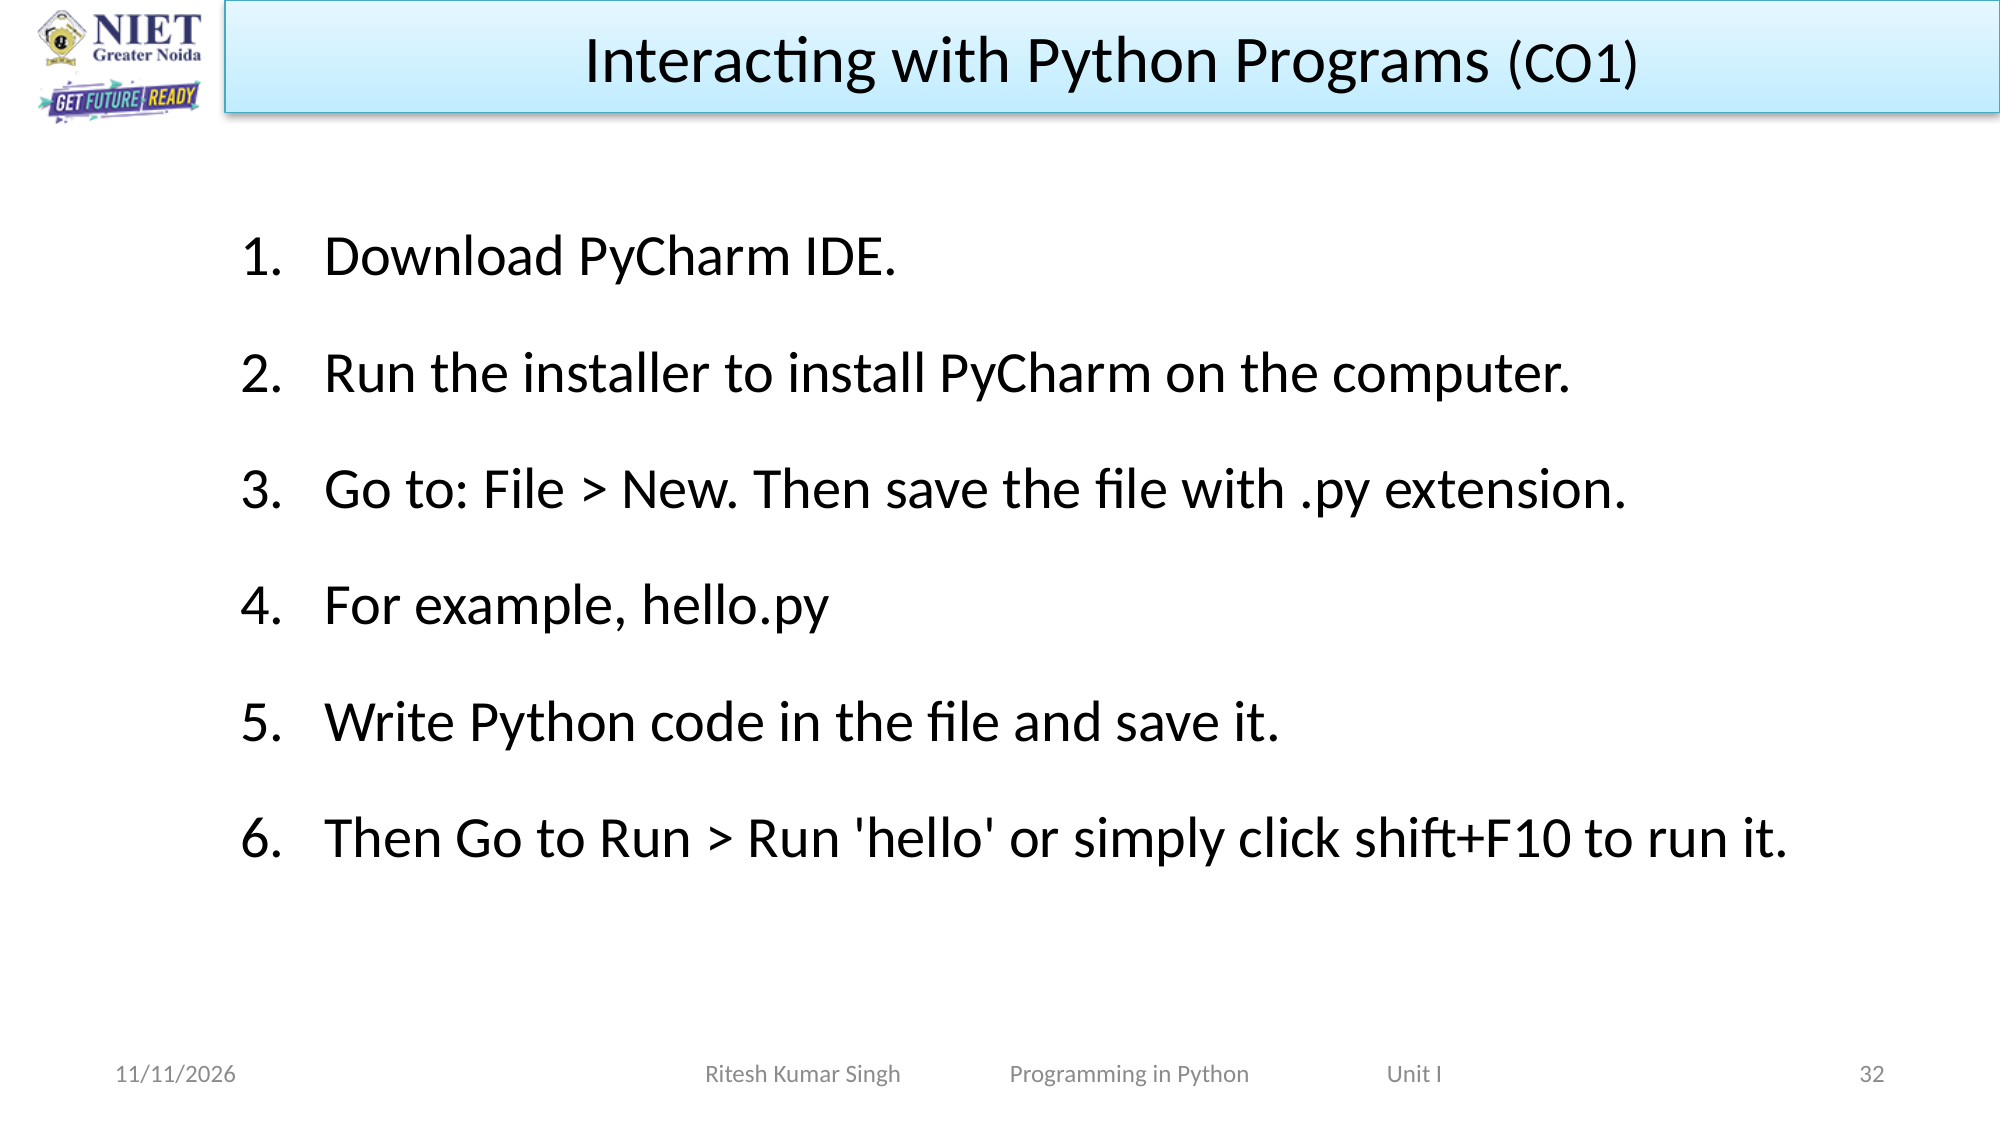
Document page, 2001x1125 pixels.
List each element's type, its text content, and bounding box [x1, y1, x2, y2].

slide_number 32 [1488, 1042, 1900, 1103]
text_box Interacting with Python Programs (CO1) [238, 0, 2000, 113]
footer Ritesh Kumar Singh Programming in Python Unit I [662, 1042, 1488, 1103]
list Download PyCharm IDE. Run the installer to install PyCharm on the computer. Go to: File > New. Then save the file with .py extension. For example, hello.py Write Python code in the file and save it. Then Go to Run > Run 'hello' or simply click shift+F10 to run it. [225, 174, 1850, 930]
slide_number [99, 1042, 567, 1103]
picture [0, 0, 238, 135]
